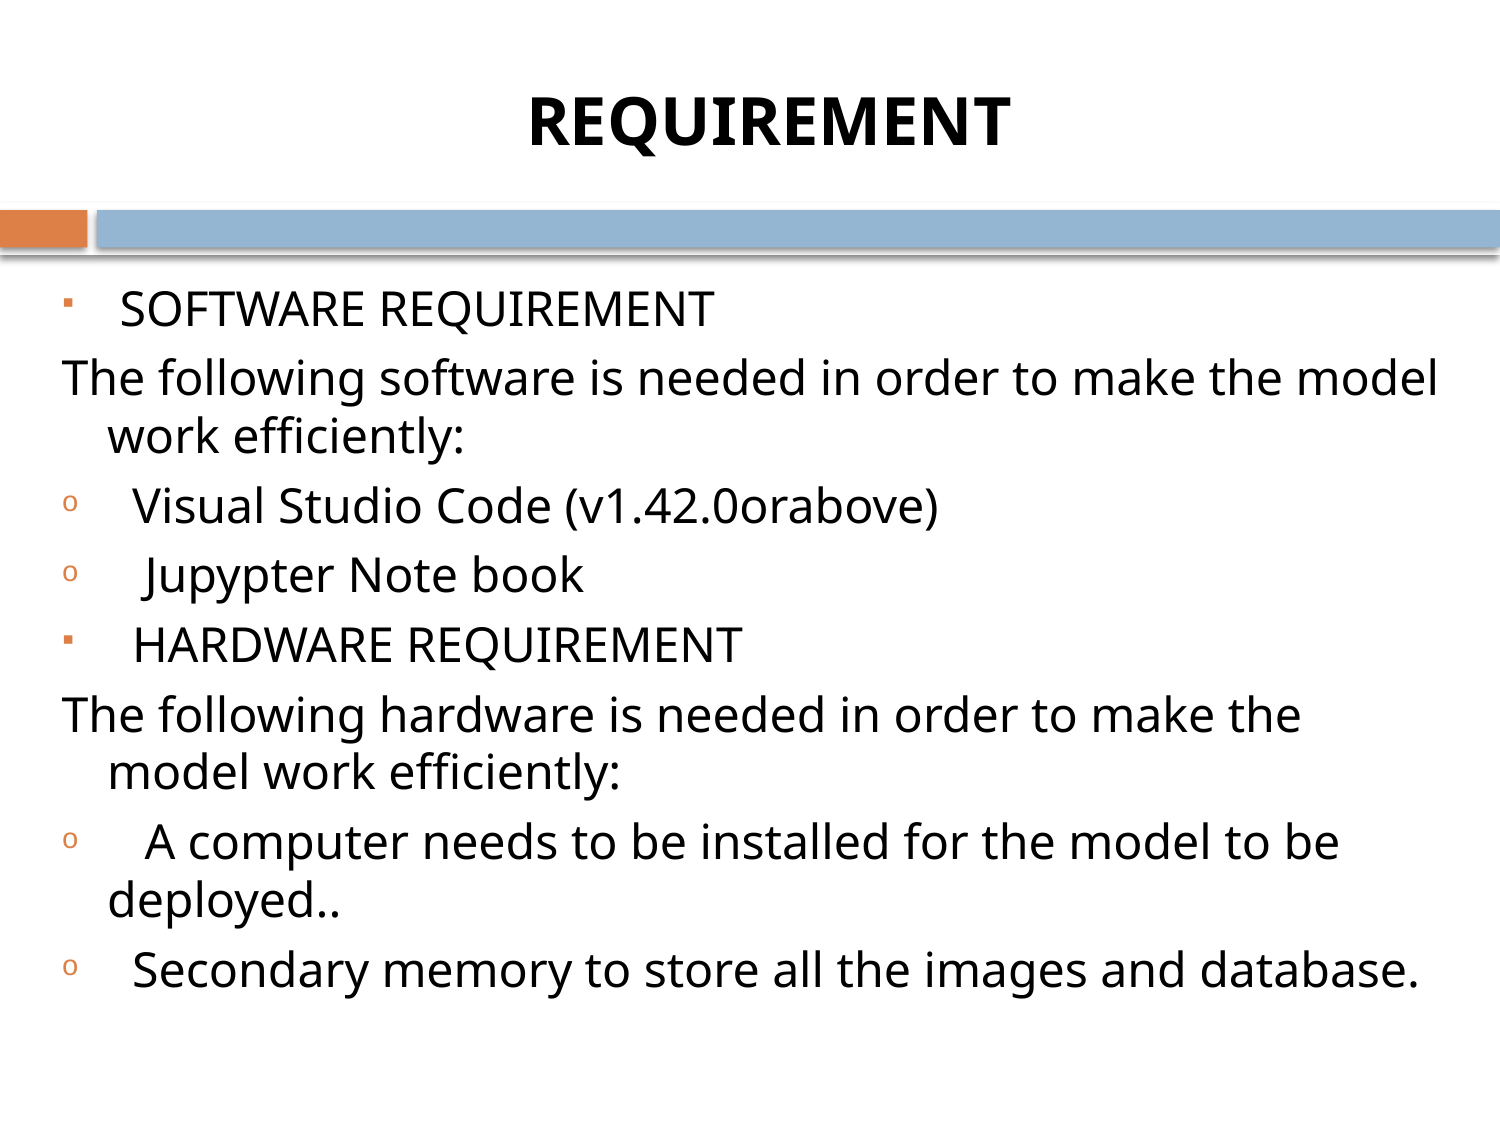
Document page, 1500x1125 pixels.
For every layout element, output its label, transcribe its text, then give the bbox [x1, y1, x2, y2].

list SOFTWARE REQUIREMENT The following software is needed in order to make the model work efficiently: Visual Studio Code (v1.42.0orabove) Jupypter Note book HARDWARE REQUIREMENT The following hardware is needed in order to make the model work efficiently: A computer needs to be installed for the model to be deployed.. Secondary memory to store all the images and database. [46, 222, 1465, 1012]
title REQUIREMENT [100, 37, 1438, 200]
